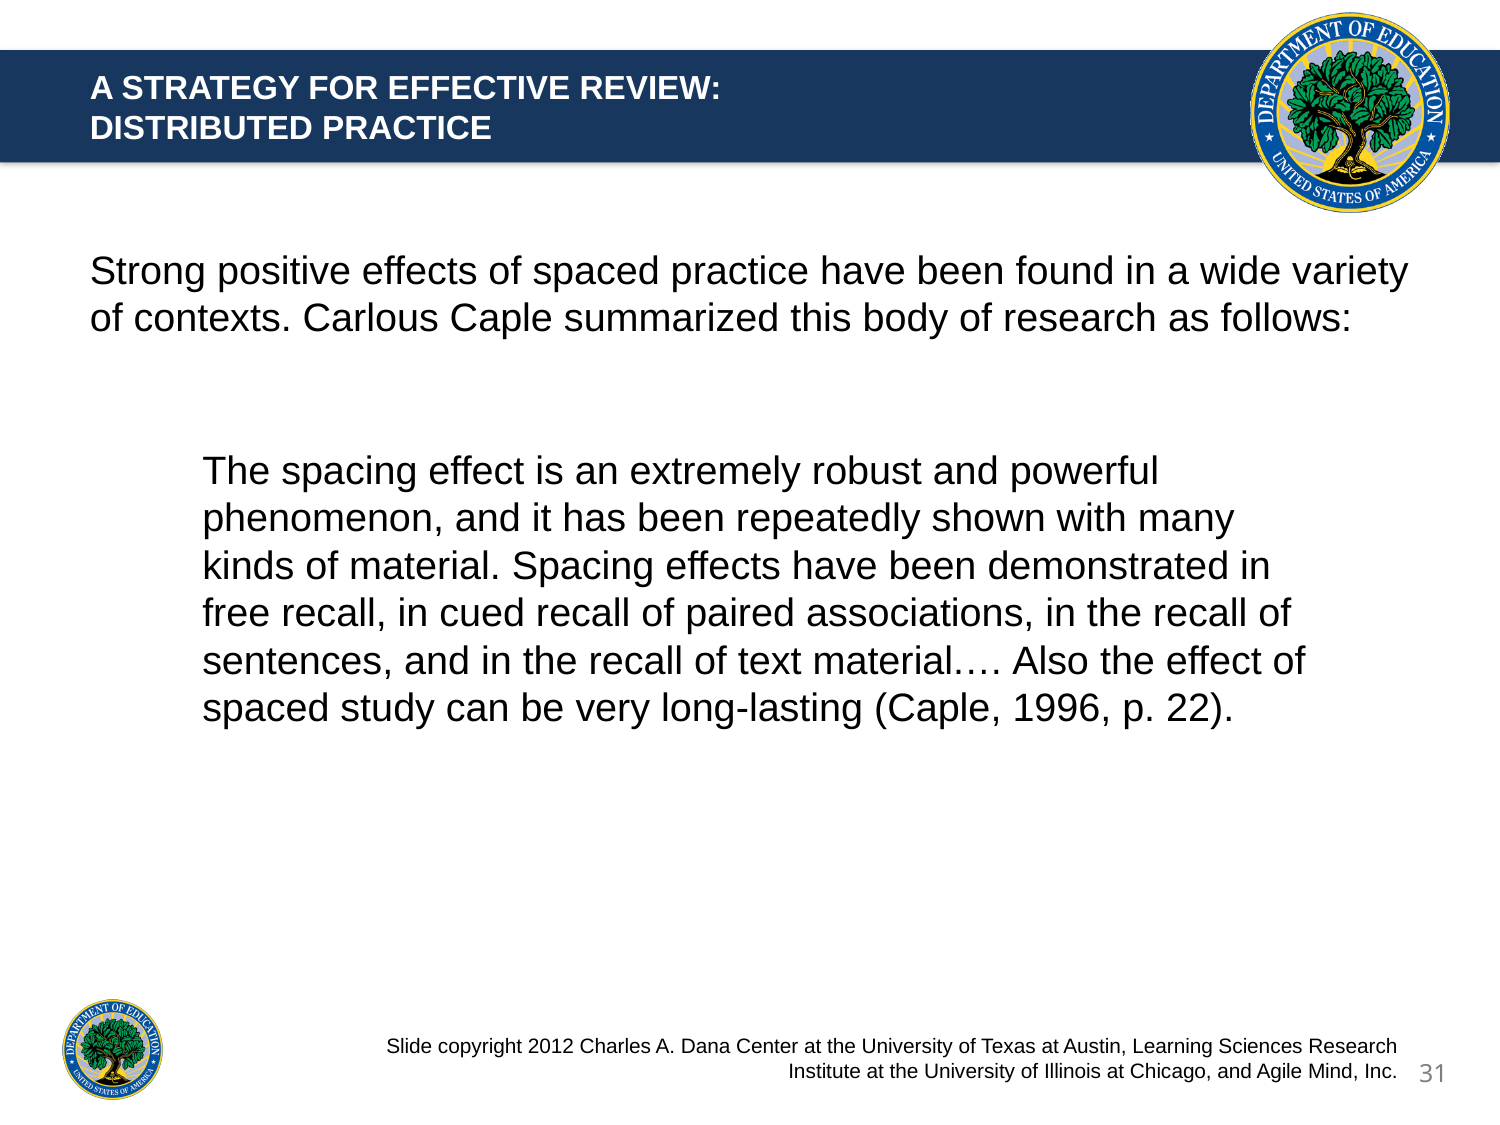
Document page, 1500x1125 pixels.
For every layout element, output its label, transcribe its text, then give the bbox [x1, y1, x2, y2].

text_box 31 [1324, 1049, 1463, 1099]
picture [1250, 12, 1450, 213]
picture [62, 999, 163, 1100]
text_box Slide copyright 2012 Charles A. Dana Center at the University of Texas at Austin, Learning Sciences Research Institute at the University of Illinois at Chicago, and Agile Mind, Inc. [324, 1024, 1413, 1090]
text_box Strong positive effects of spaced practice have been found in a wide variety of contexts. Carlous Caple summarized this body of research as follows: [74, 237, 1425, 490]
text_box A STRATEGY FOR EFFECTIVE REVIEW: DISTRIBUTED PRACTICE [74, 50, 1113, 163]
text_box The spacing effect is an extremely robust and powerful phenomenon, and it has been repeatedly shown with many kinds of material. Spacing effects have been demonstrated in free recall, in cued recall of paired associations, in the recall of sentences, and in the recall of text material.… Also the effect of spaced study can be very long-lasting (Caple, 1996, p. 22). [187, 437, 1338, 785]
